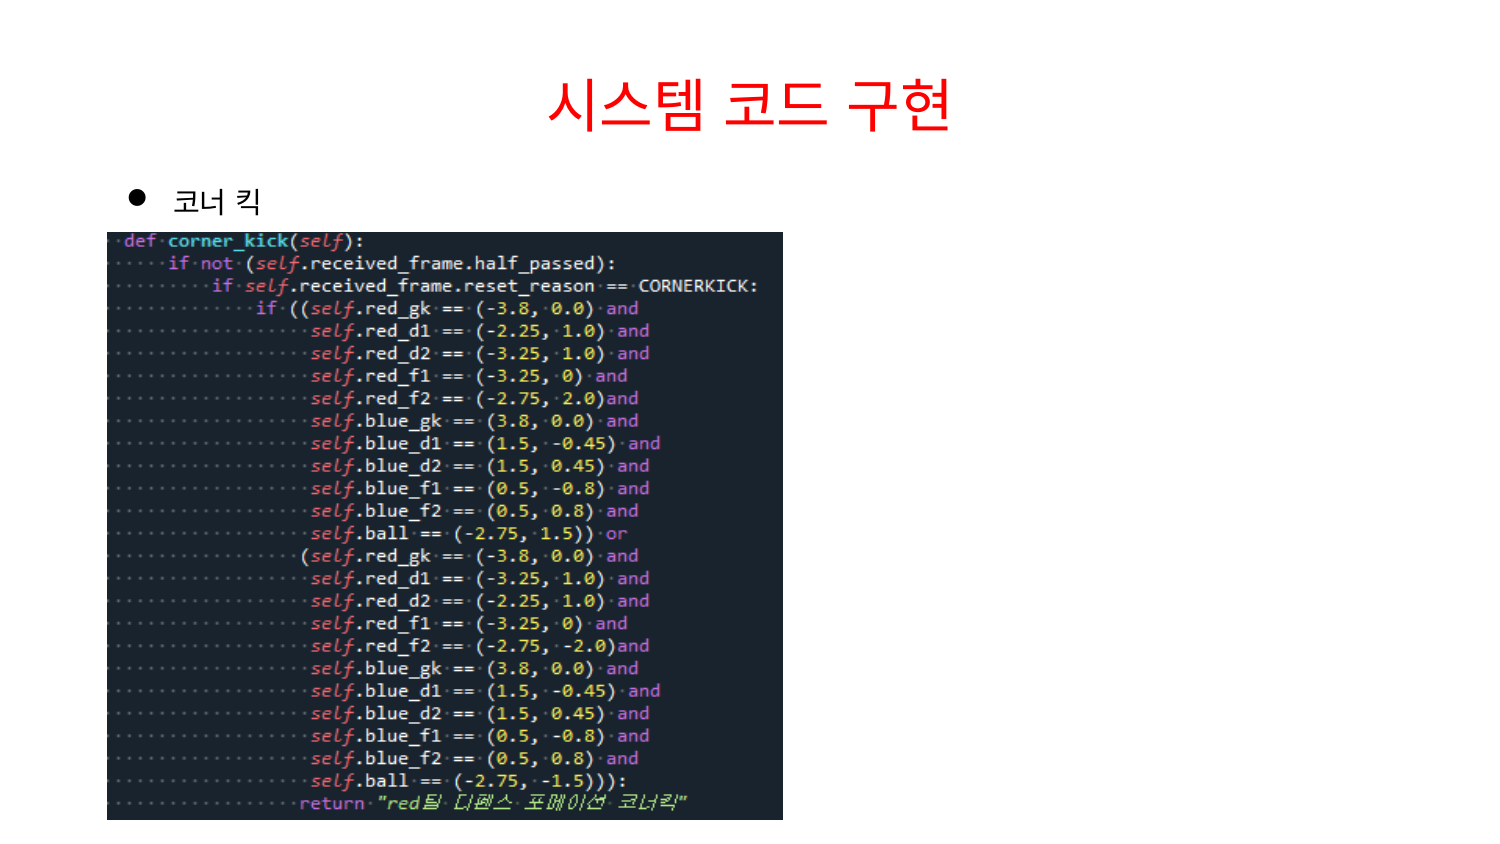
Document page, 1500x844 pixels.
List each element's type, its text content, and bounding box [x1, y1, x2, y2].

picture [107, 232, 783, 820]
text_box 코너 킥 [111, 176, 278, 227]
title 시스템 코드 구현 [75, 33, 1425, 175]
